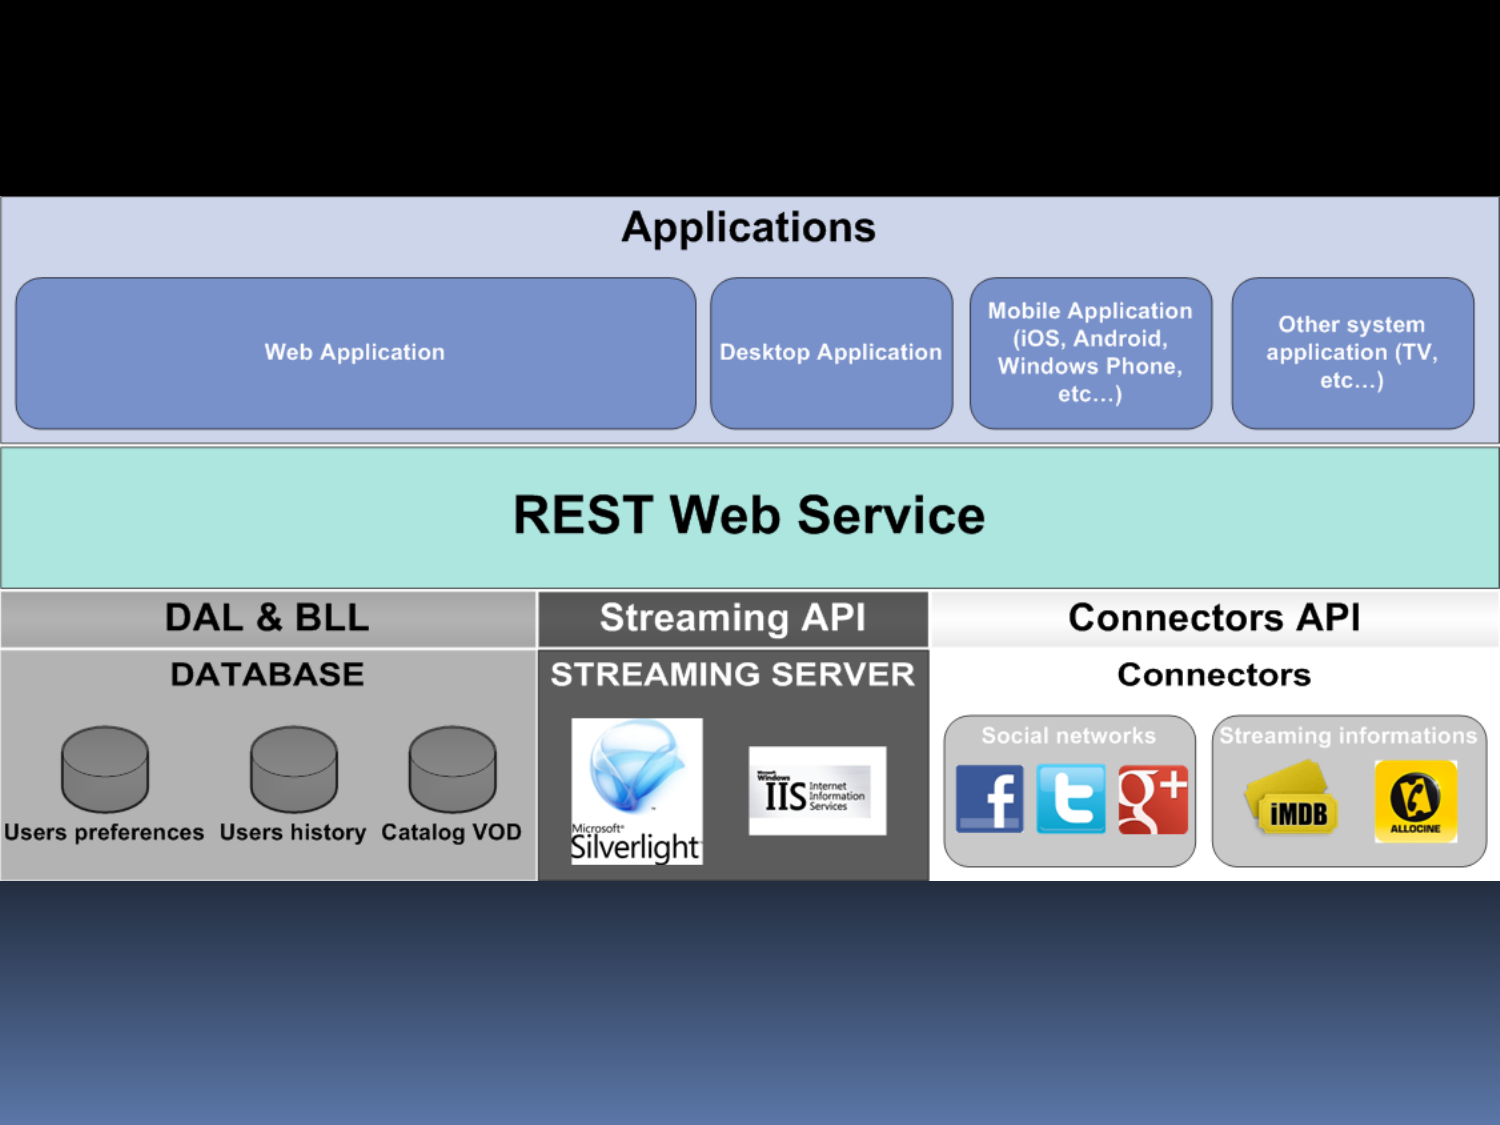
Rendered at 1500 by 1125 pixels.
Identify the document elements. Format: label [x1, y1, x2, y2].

picture [0, 195, 1500, 882]
